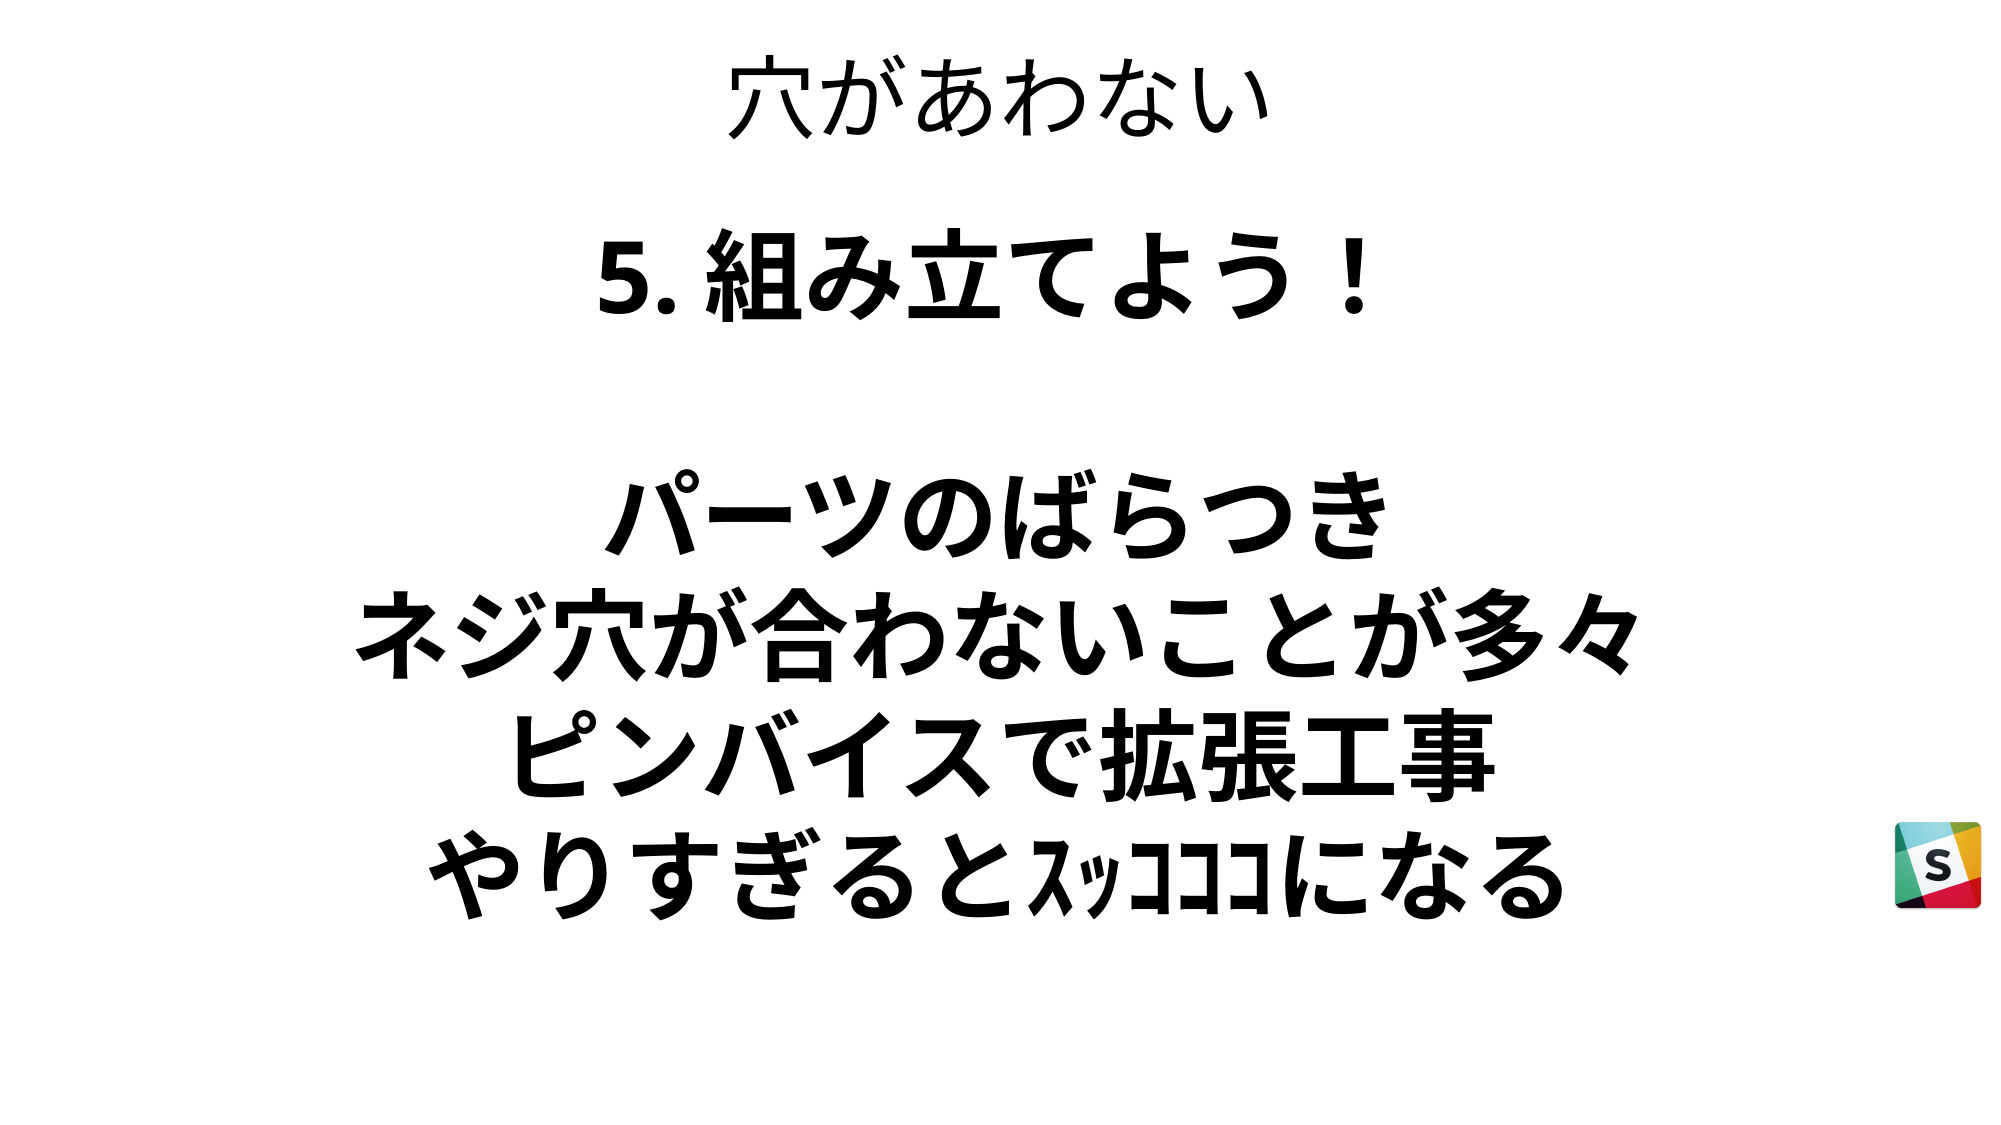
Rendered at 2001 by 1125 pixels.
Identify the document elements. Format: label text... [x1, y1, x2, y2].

title 穴があわない [0, 0, 2000, 206]
text_box 5.組み立てよう！ パーツのばらつき ネジ穴が合わないことが多々 ピンバイスで拡張工事 やりすぎるとｽｯｺｺｺになる [0, 206, 2000, 1061]
picture [1885, 812, 1991, 918]
